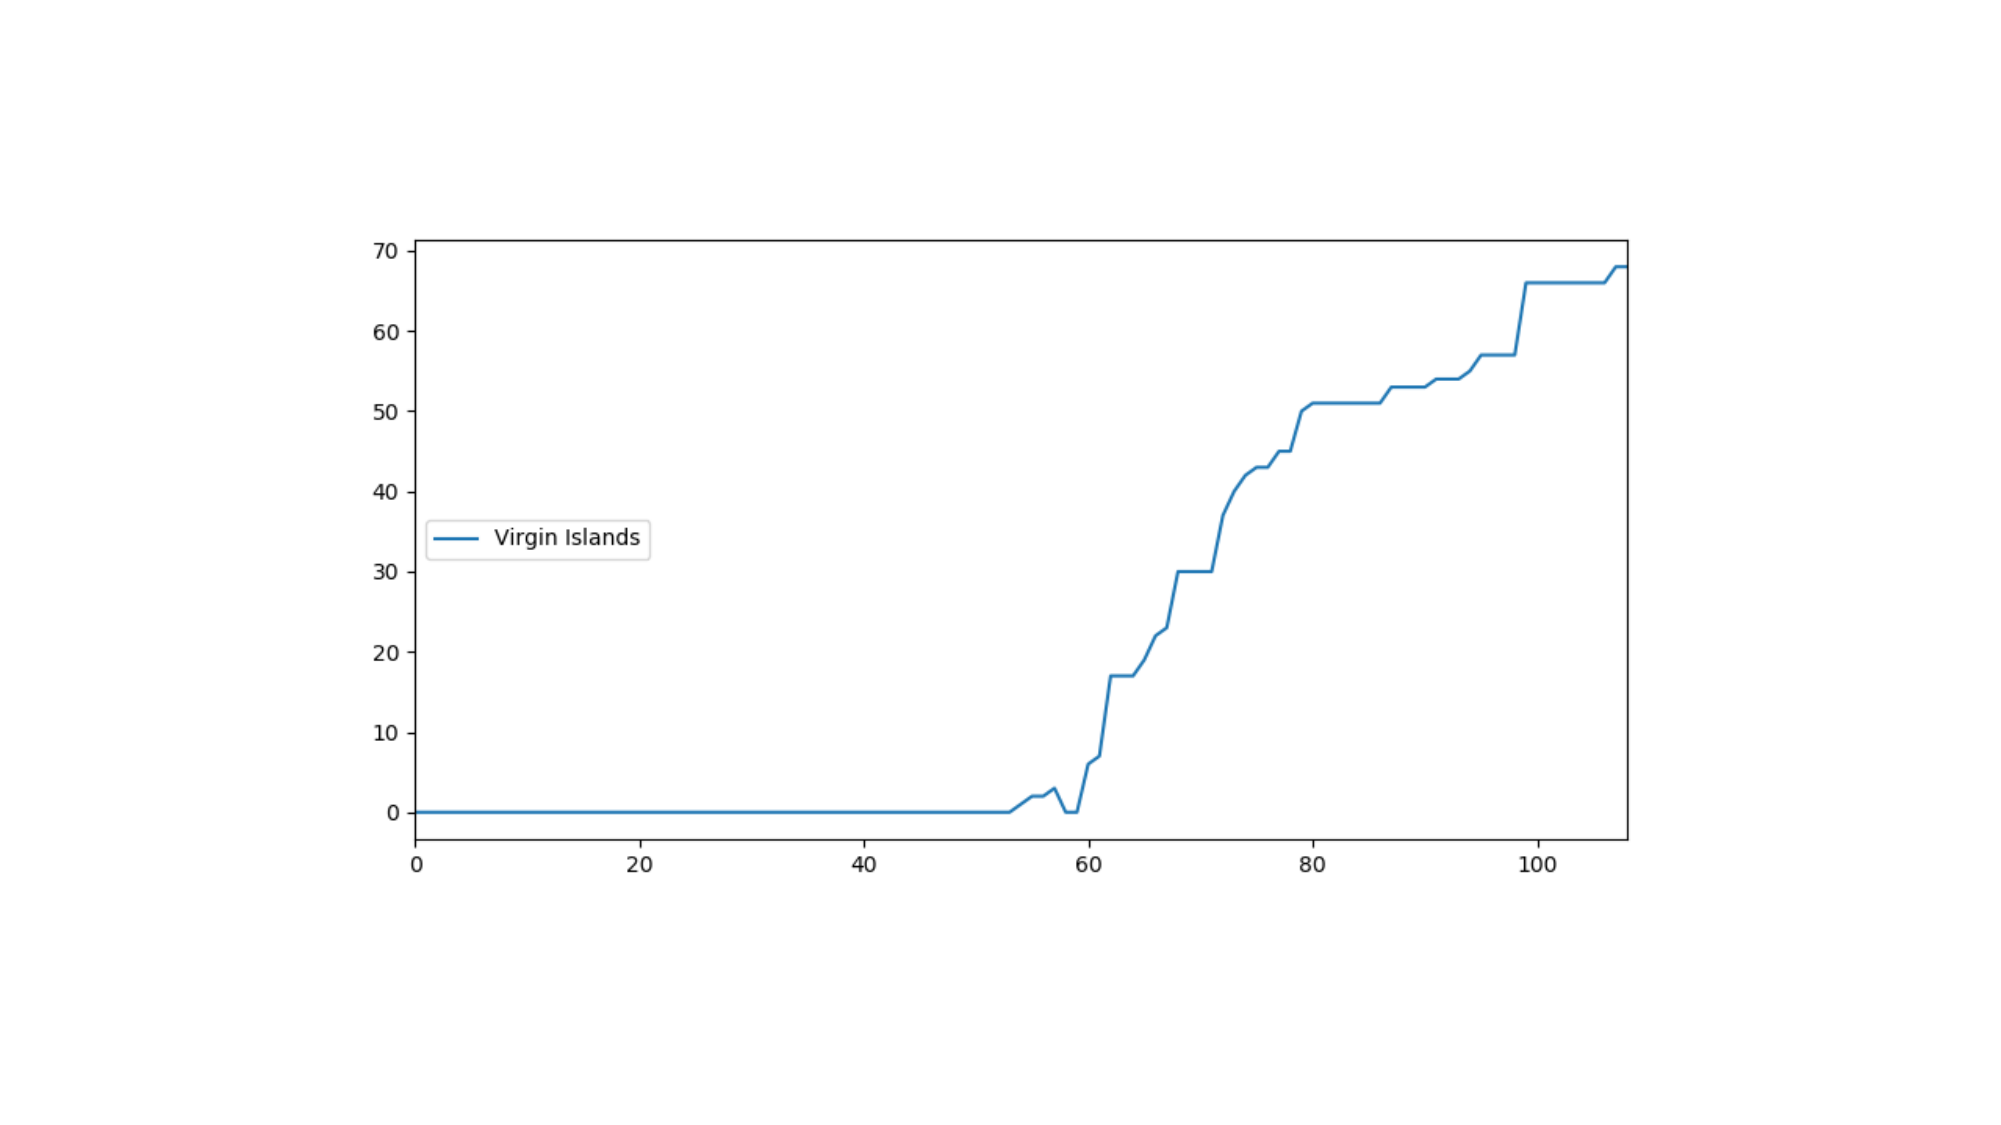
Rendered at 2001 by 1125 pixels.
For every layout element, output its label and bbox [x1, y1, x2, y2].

picture [332, 212, 1668, 913]
